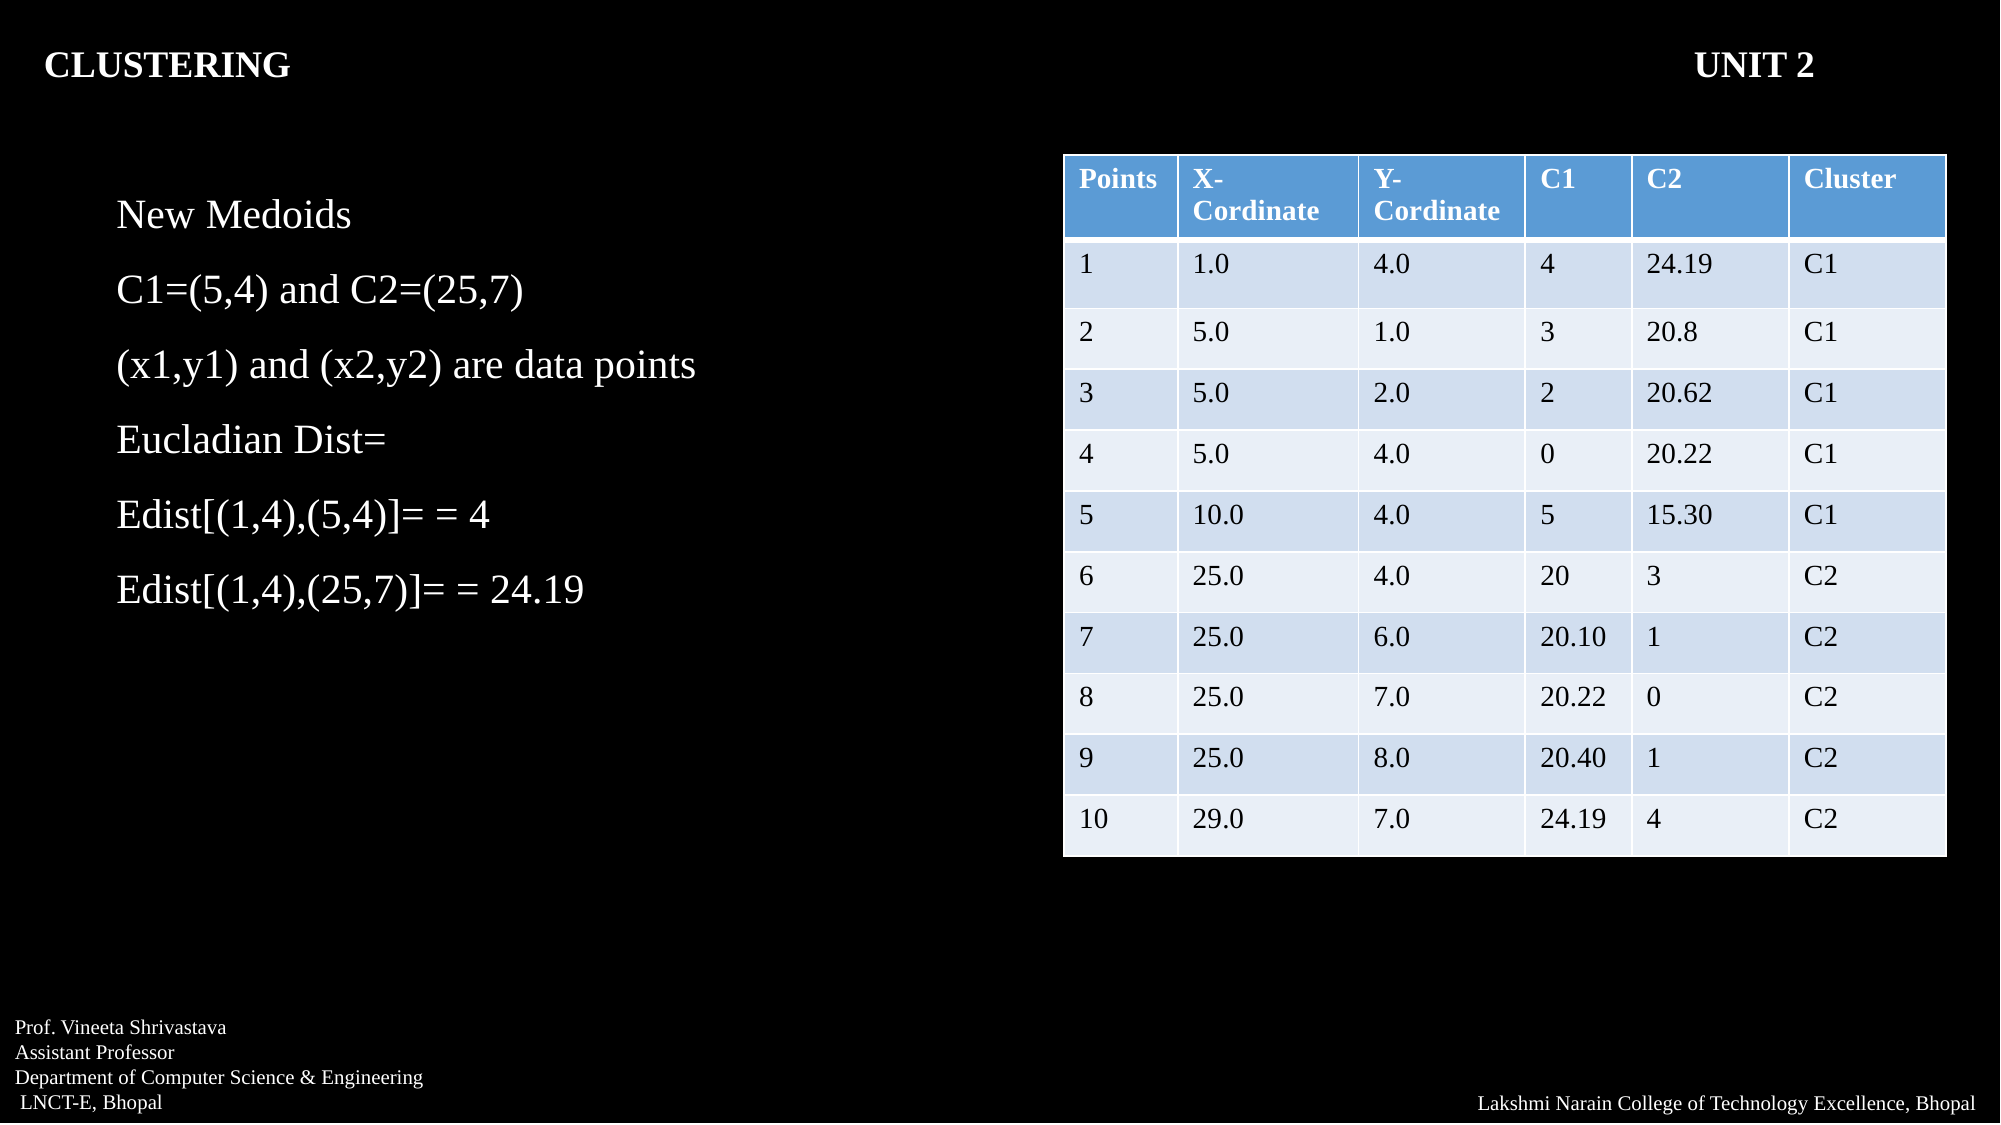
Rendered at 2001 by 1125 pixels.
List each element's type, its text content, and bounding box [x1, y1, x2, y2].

table_cell 25.0 [1179, 553, 1358, 612]
table_cell 0 [1633, 674, 1788, 733]
table_cell C2 [1790, 735, 1945, 794]
table_cell C1 [1790, 431, 1945, 490]
table_cell C1 [1790, 243, 1945, 308]
text_box Lakshmi Narain College of Technology Excellence, Bhopal [1462, 1082, 2000, 1122]
table_cell C2 [1790, 553, 1945, 612]
table_cell 4.0 [1359, 243, 1524, 308]
table_cell 2 [1526, 370, 1631, 429]
table_cell C1 [1790, 492, 1945, 551]
table_cell 4.0 [1359, 492, 1524, 551]
table_cell C1 [1790, 309, 1945, 368]
table_cell 15.30 [1633, 492, 1788, 551]
table_cell 1.0 [1179, 243, 1358, 308]
table_cell 24.19 [1633, 243, 1788, 308]
table_cell 5 [1065, 492, 1177, 551]
table_cell 20.22 [1633, 431, 1788, 490]
table_cell 8 [1065, 674, 1177, 733]
table_cell 9 [1065, 735, 1177, 794]
table_cell 5.0 [1179, 309, 1358, 368]
table_cell 29.0 [1179, 796, 1358, 855]
table_cell 1 [1633, 735, 1788, 794]
table_cell 4 [1526, 243, 1631, 308]
table_cell C2 [1790, 674, 1945, 733]
table_cell 6.0 [1359, 613, 1524, 673]
table_cell 1 [1065, 243, 1177, 308]
table_cell 5 [1526, 492, 1631, 551]
table_cell 10 [1065, 796, 1177, 855]
table_cell 20 [1526, 553, 1631, 612]
table_cell 20.62 [1633, 370, 1788, 429]
table_cell 3 [1526, 309, 1631, 368]
table_header Cluster [1790, 156, 1945, 237]
text_box [0, 0, 2000, 1123]
table_cell 1.0 [1359, 309, 1524, 368]
table_header C1 [1526, 156, 1631, 237]
table_cell 20.22 [1526, 674, 1631, 733]
table_header X-Cordinate [1179, 156, 1358, 237]
text_box CLUSTERING UNIT 2 [29, 32, 1971, 93]
table_cell 20.40 [1526, 735, 1631, 794]
table_cell 2.0 [1359, 370, 1524, 429]
text_box Prof. Vineeta Shrivastava Assistant Professor Department of Computer Science & Engineering LNCT-E, Bhopal [0, 1006, 520, 1121]
table_cell 2 [1065, 309, 1177, 368]
table_cell 8.0 [1359, 735, 1524, 794]
table_cell 4.0 [1359, 553, 1524, 612]
table_header C2 [1633, 156, 1788, 237]
table_cell 4 [1065, 431, 1177, 490]
table_cell 7 [1065, 613, 1177, 673]
table_cell 4.0 [1359, 431, 1524, 490]
table_cell 10.0 [1179, 492, 1358, 551]
table_cell 0 [1526, 431, 1631, 490]
table_cell 20.8 [1633, 309, 1788, 368]
table_cell 7.0 [1359, 674, 1524, 733]
table_cell C2 [1790, 613, 1945, 673]
table_cell 3 [1065, 370, 1177, 429]
table_header Points [1065, 156, 1177, 237]
table_cell 25.0 [1179, 674, 1358, 733]
table_cell 7.0 [1359, 796, 1524, 855]
table_cell 20.10 [1526, 613, 1631, 673]
table_cell 1 [1633, 613, 1788, 673]
table_cell 5.0 [1179, 370, 1358, 429]
table_cell 3 [1633, 553, 1788, 612]
table_cell 4 [1633, 796, 1788, 855]
table_cell 5.0 [1179, 431, 1358, 490]
table_cell C2 [1790, 796, 1945, 855]
table_cell 24.19 [1526, 796, 1631, 855]
table_cell 25.0 [1179, 613, 1358, 673]
table_cell 6 [1065, 553, 1177, 612]
table_header Y-Cordinate [1359, 156, 1524, 237]
table_cell C1 [1790, 370, 1945, 429]
table_cell 25.0 [1179, 735, 1358, 794]
